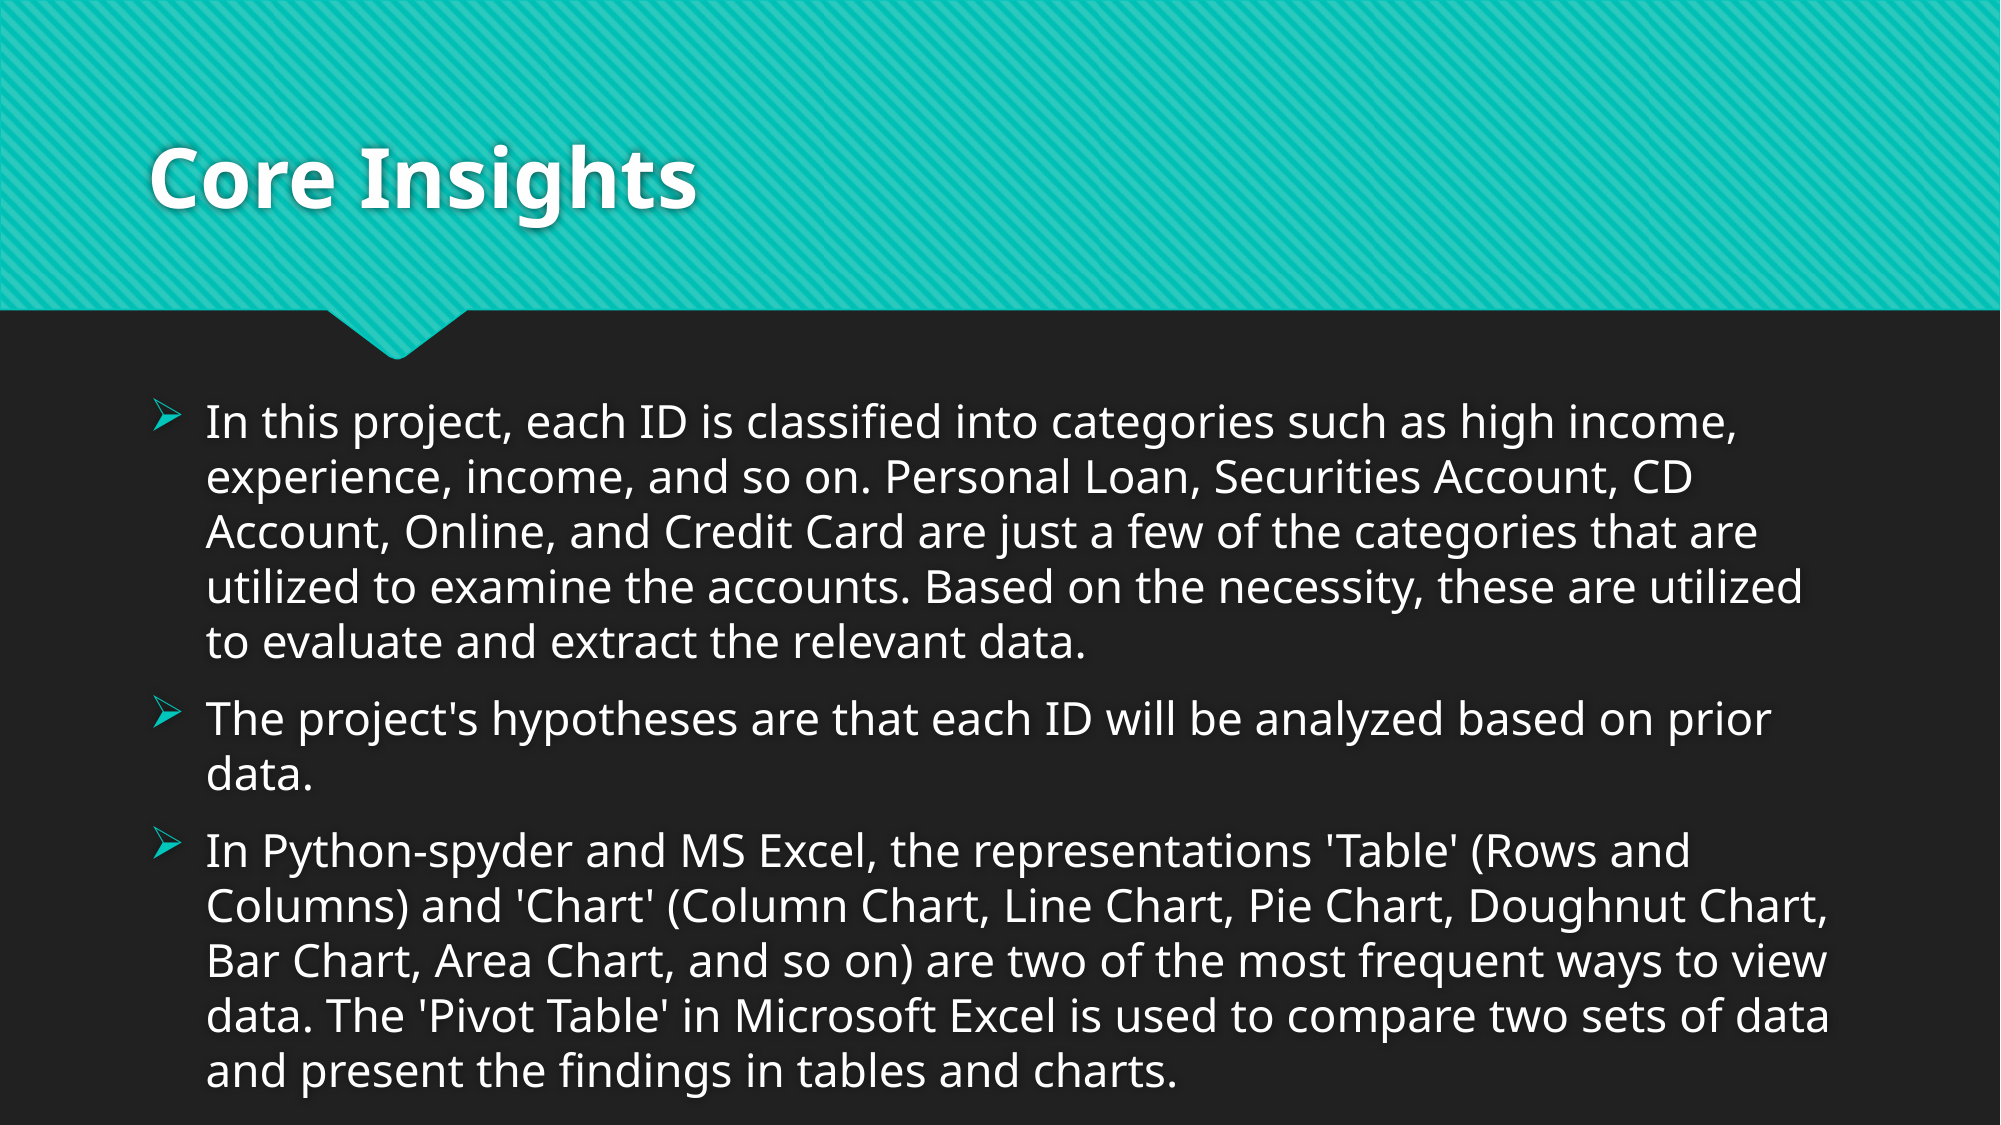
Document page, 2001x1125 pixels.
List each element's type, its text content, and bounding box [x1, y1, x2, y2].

list In this project, each ID is classified into categories such as high income, experience, income, and so on. Personal Loan, Securities Account, CD Account, Online, and Credit Card are just a few of the categories that are utilized to examine the accounts. Based on the necessity, these are utilized to evaluate and extract the relevant data. The project's hypotheses are that each ID will be analyzed based on prior data. In Python-spyder and MS Excel, the representations 'Table' (Rows and Columns) and 'Chart' (Column Chart, Line Chart, Pie Chart, Doughnut Chart, Bar Chart, Area Chart, and so on) are two of the most frequent ways to view data. The 'Pivot Table' in Microsoft Excel is used to compare two sets of data and present the findings in tables and charts. [134, 364, 1866, 1125]
title Core Insights [132, 73, 1868, 233]
